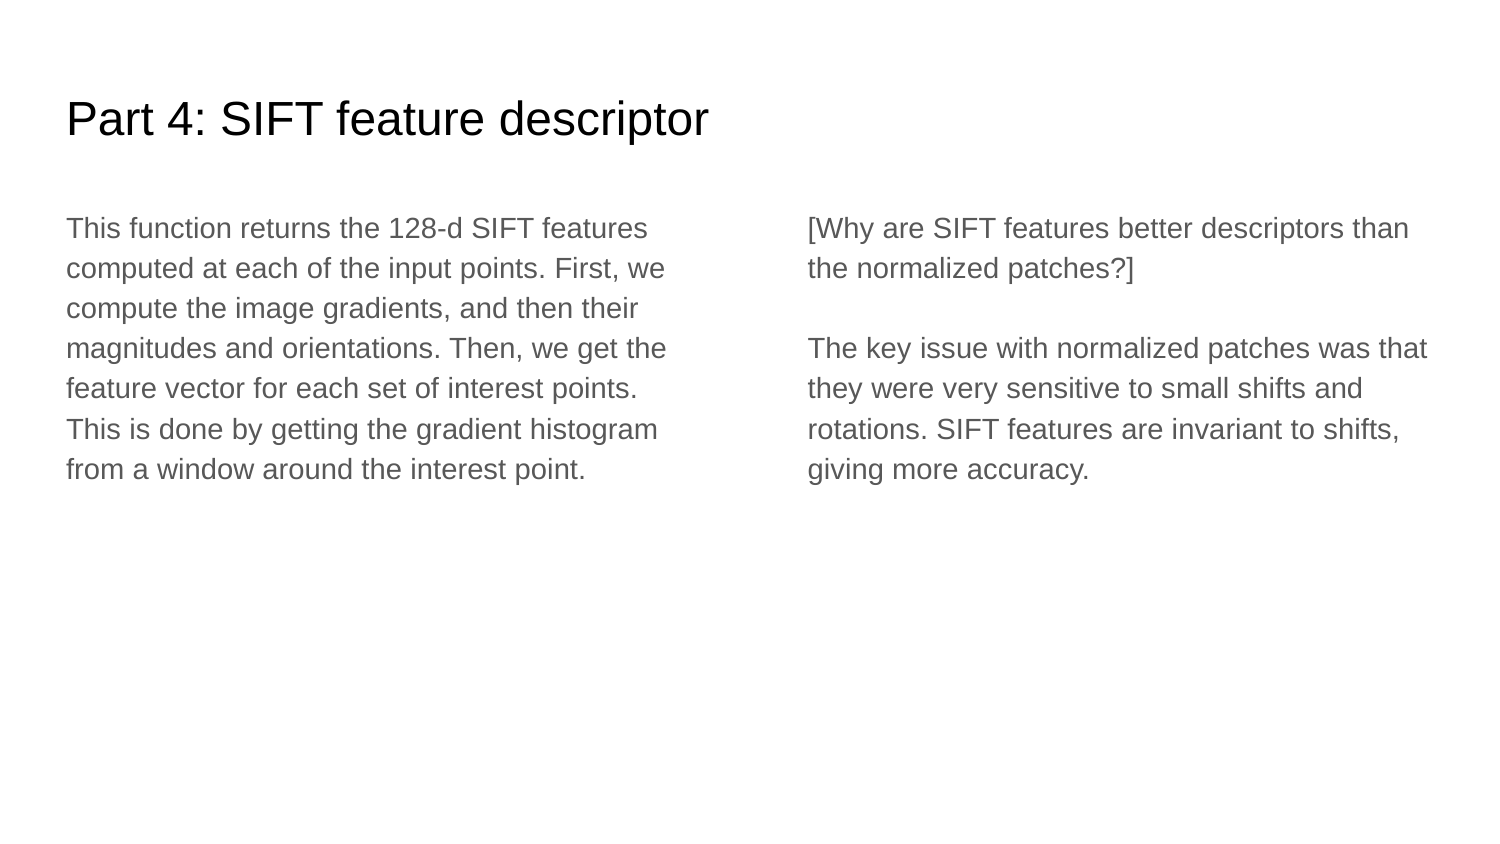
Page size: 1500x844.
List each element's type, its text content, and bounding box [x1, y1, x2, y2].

list [Why are SIFT features better descriptors than the normalized patches?] The key issue with normalized patches was that they were very sensitive to small shifts and rotations. SIFT features are invariant to shifts, giving more accuracy. [792, 188, 1450, 750]
title Part 4: SIFT feature descriptor [50, 72, 1450, 168]
list This function returns the 128-d SIFT features computed at each of the input points. First, we compute the image gradients, and then their magnitudes and orientations. Then, we get the feature vector for each set of interest points. This is done by getting the gradient histogram from a window around the interest point. [50, 188, 708, 750]
